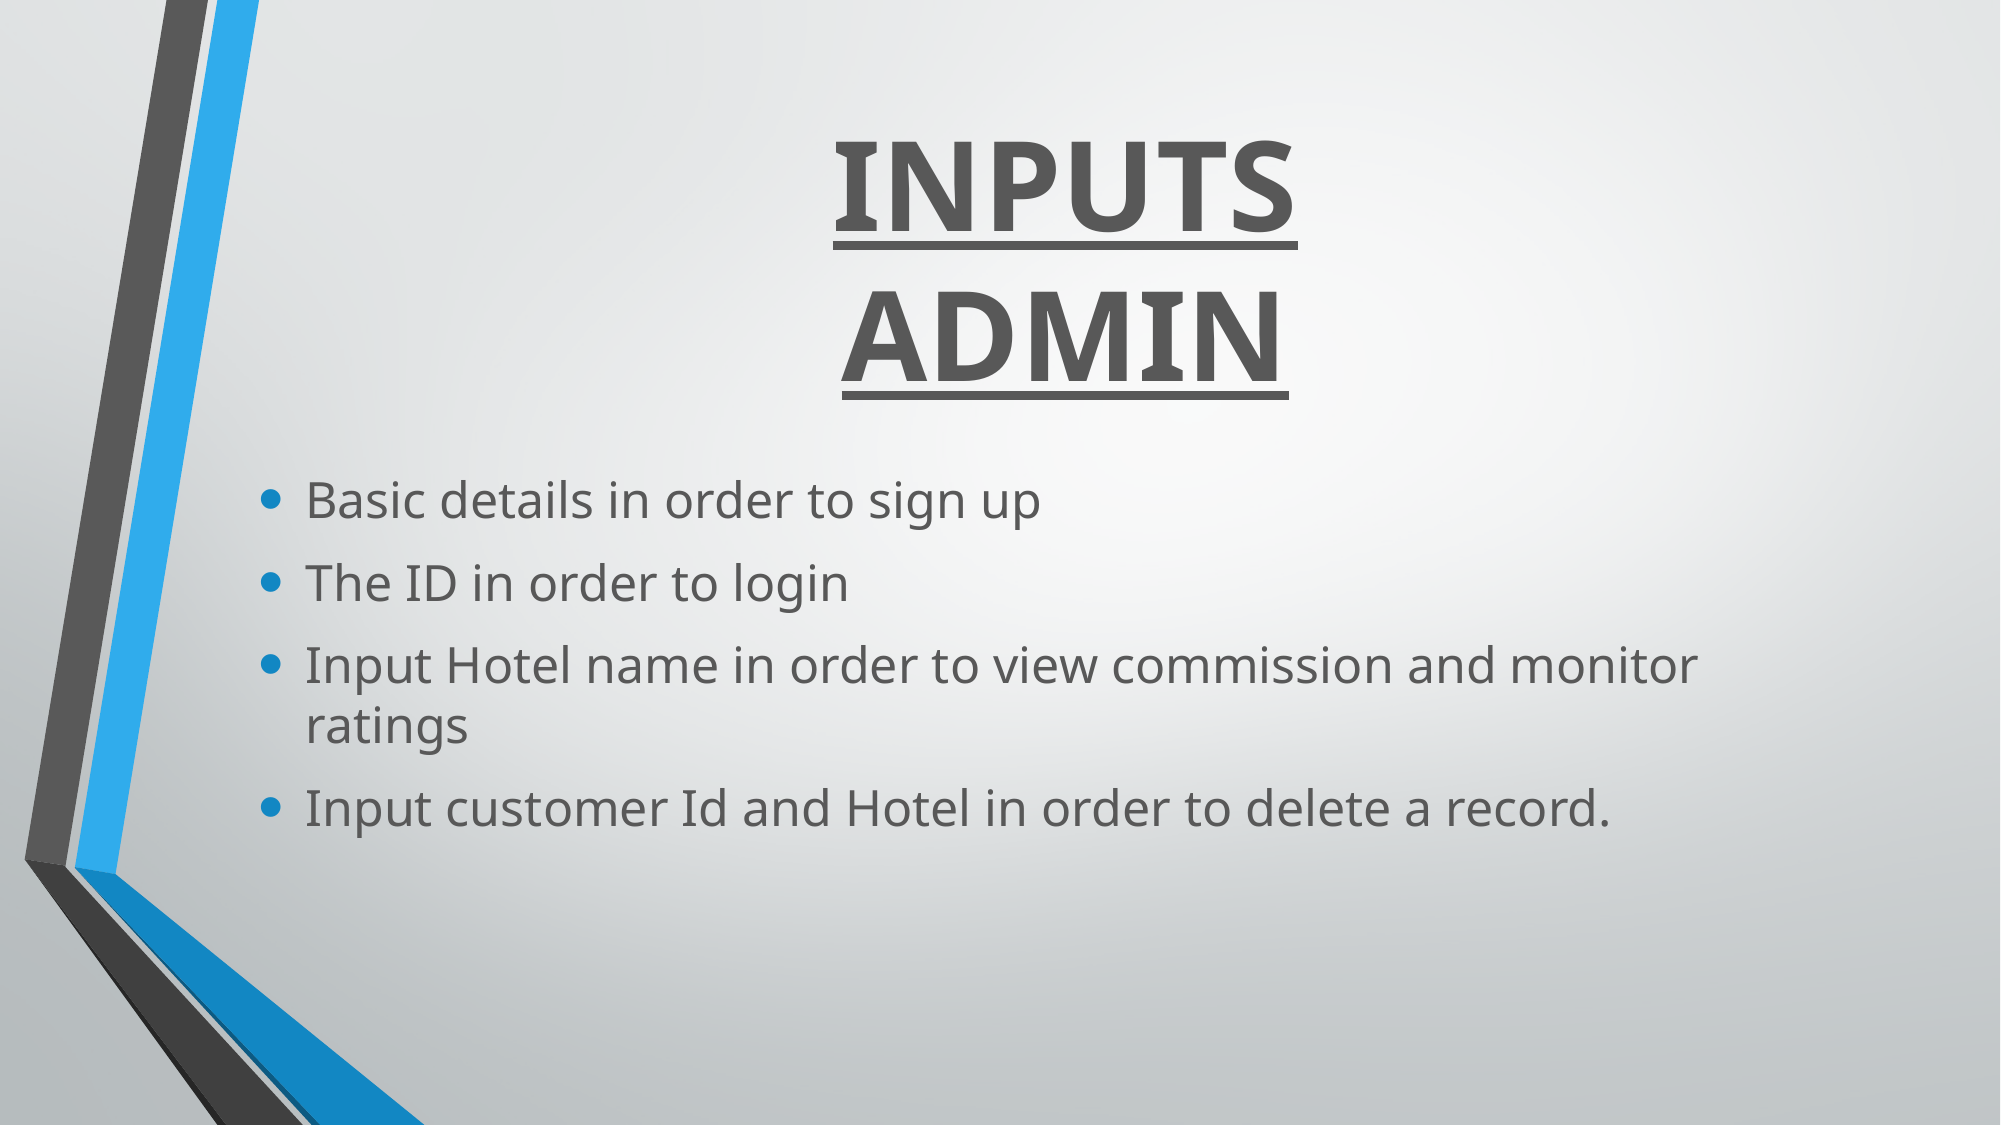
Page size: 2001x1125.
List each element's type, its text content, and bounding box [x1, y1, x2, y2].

title INPUTS ADMIN [243, 112, 1887, 400]
list Basic details in order to sign up The ID in order to login Input Hotel name in order to view commission and monitor ratings Input customer Id and Hotel in order to delete a record. [243, 437, 1887, 950]
